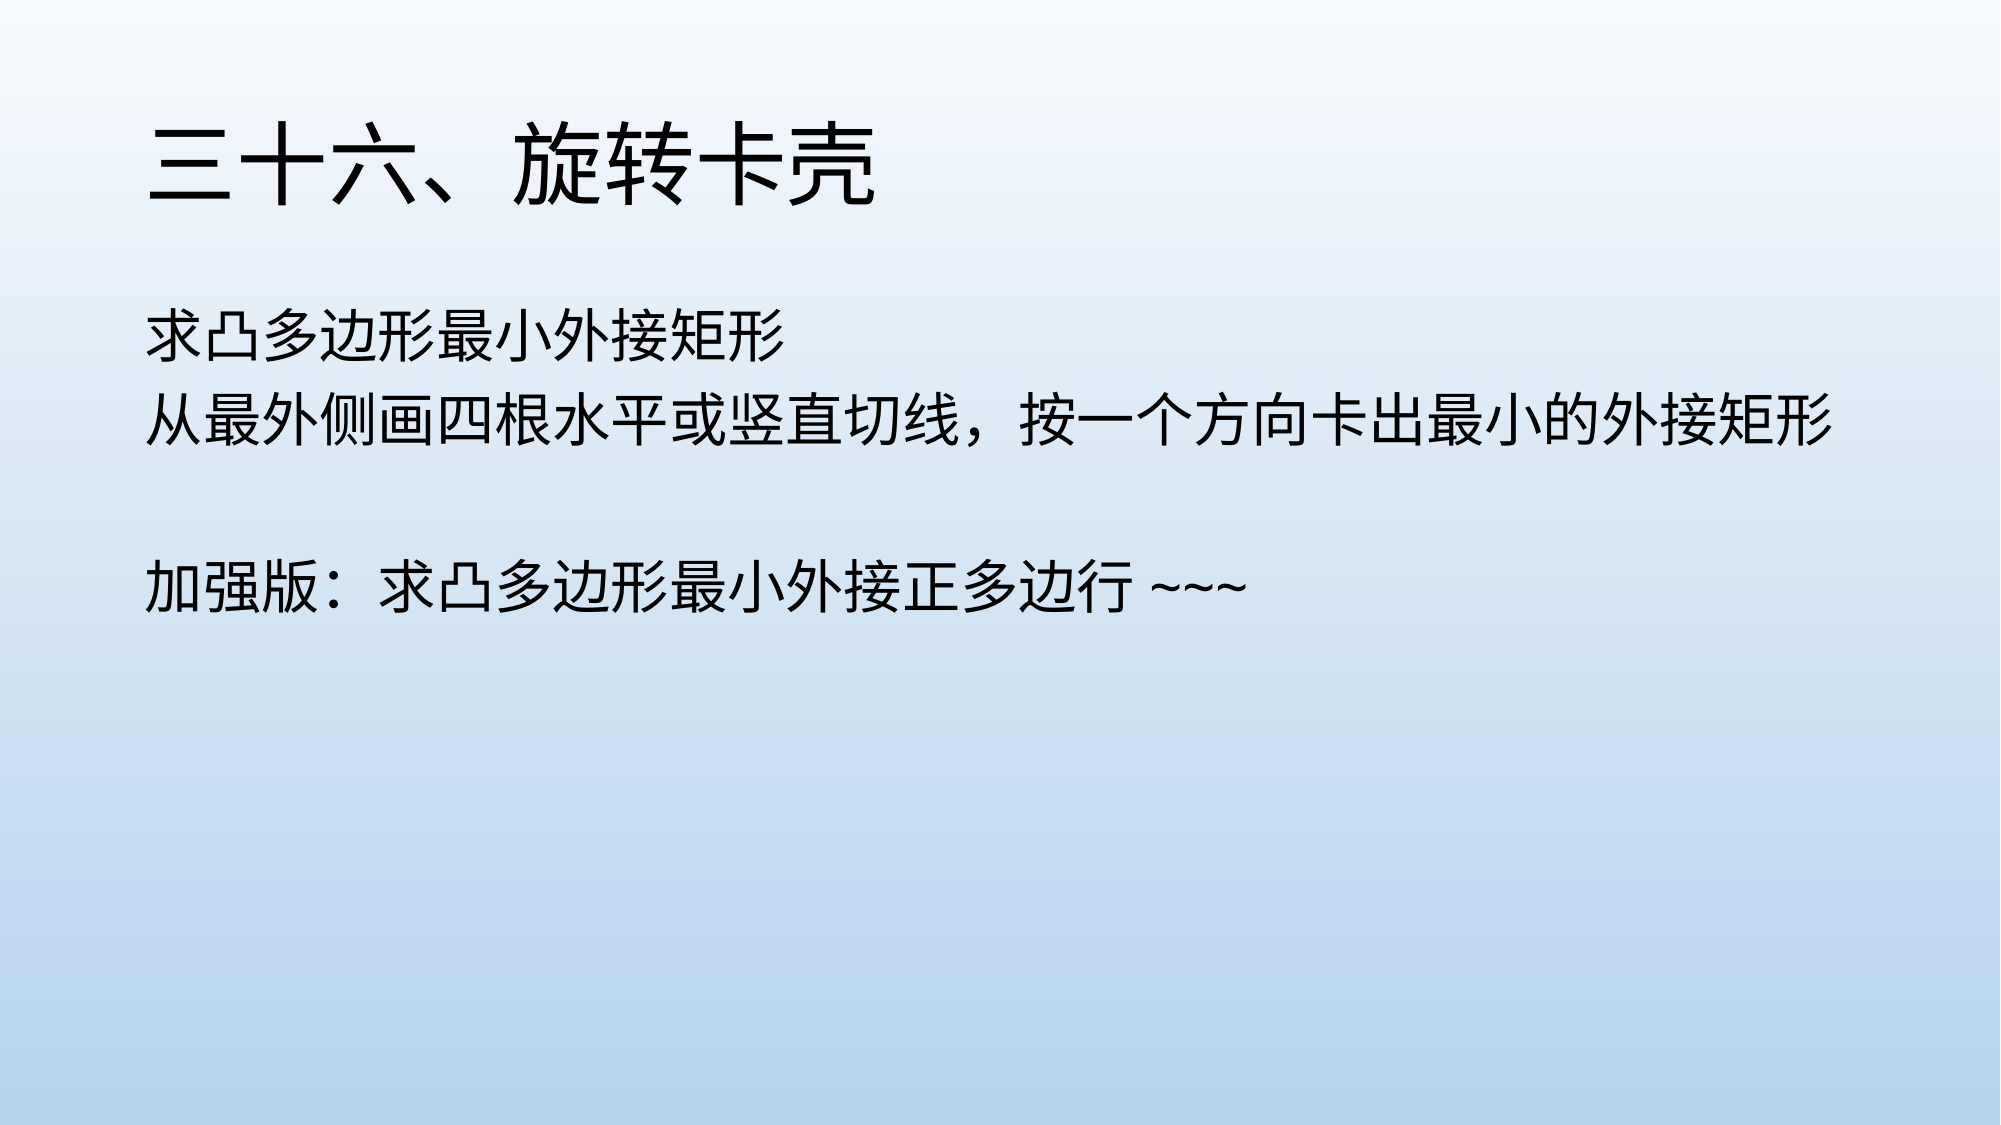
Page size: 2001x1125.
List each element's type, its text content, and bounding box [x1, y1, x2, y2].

title 三十六、旋转卡壳 [136, 59, 1863, 278]
list 求凸多边形最小外接矩形 从最外侧画四根水平或竖直切线，按一个方向卡出最小的外接矩形 加强版：求凸多边形最小外接正多边行~~~ [136, 298, 1863, 1014]
